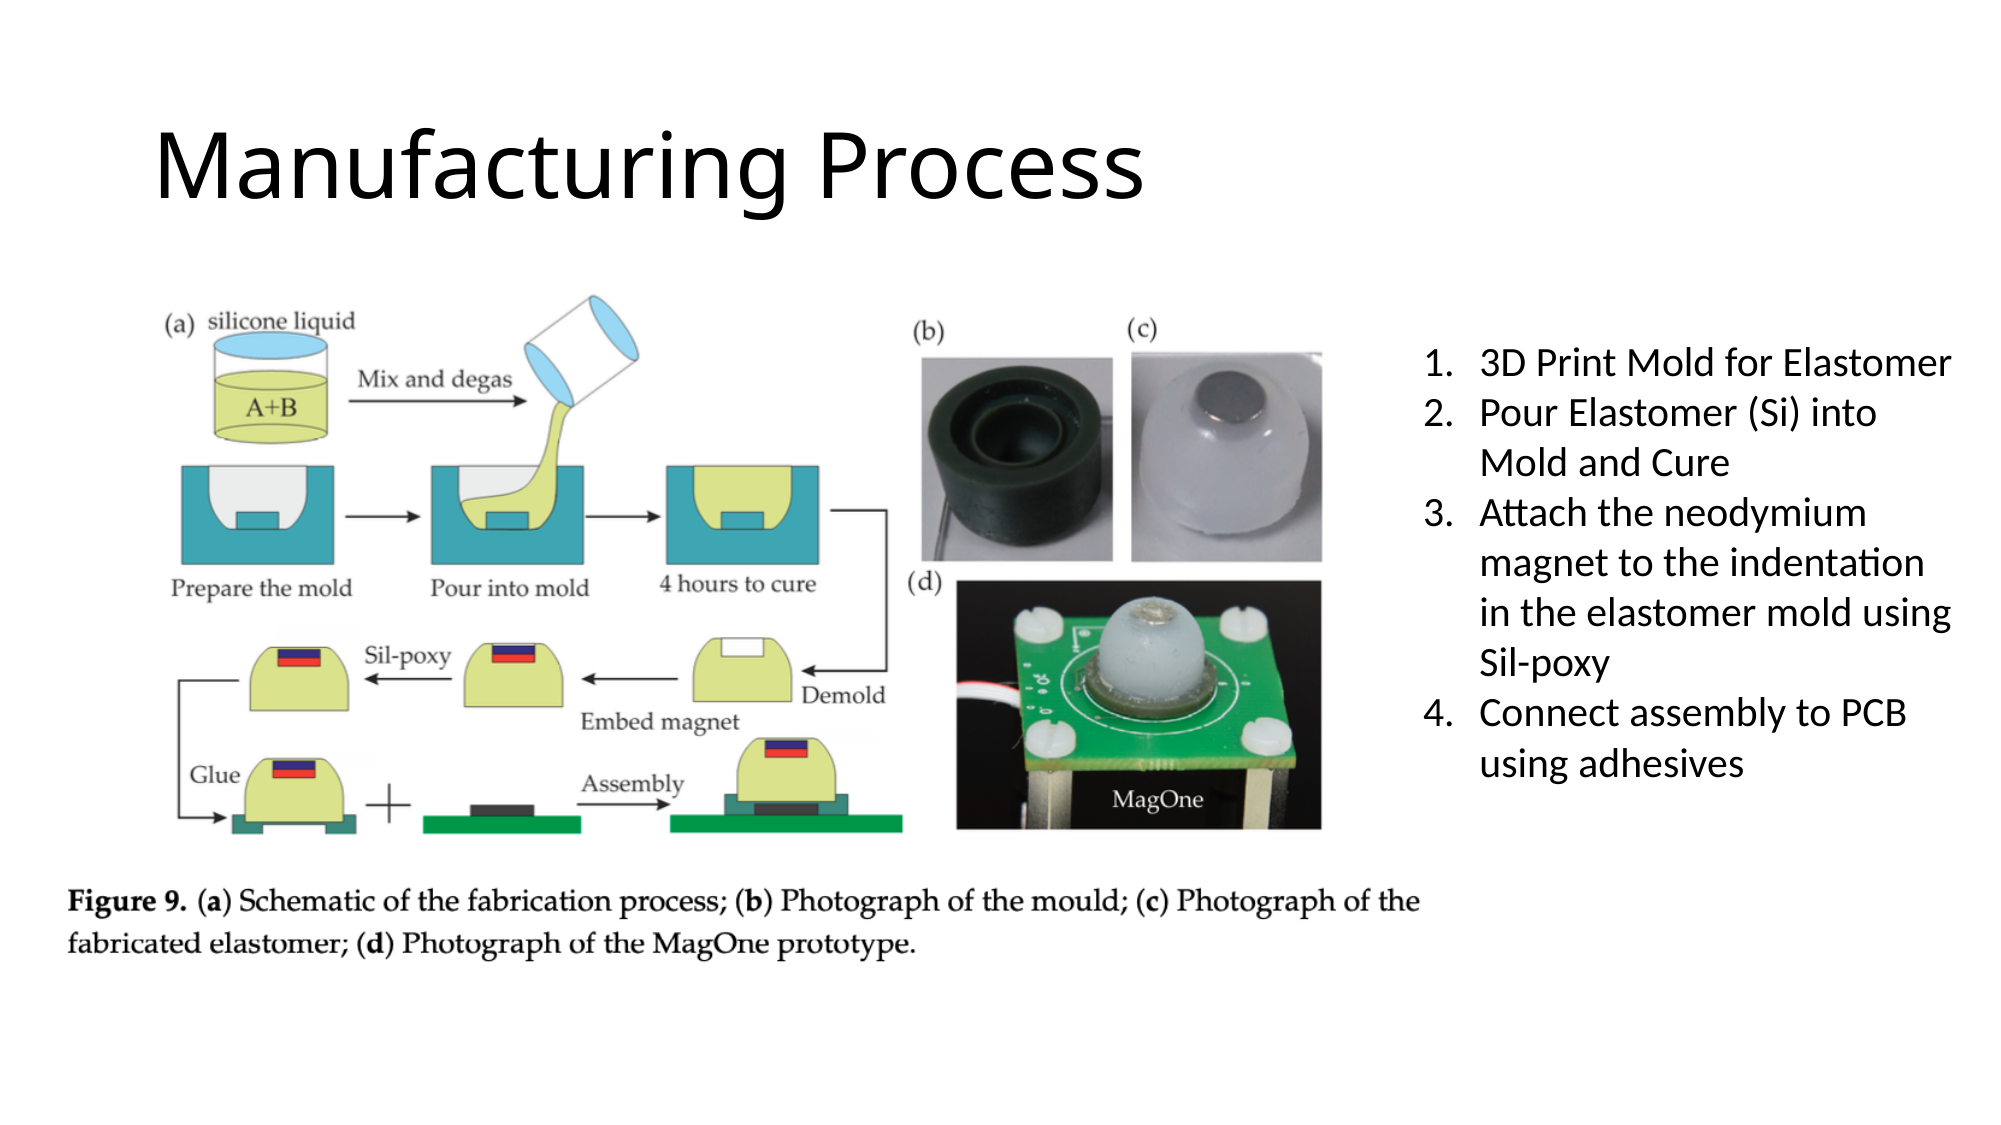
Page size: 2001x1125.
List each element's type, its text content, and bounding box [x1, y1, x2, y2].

text_box 3D Print Mold for Elastomer Pour Elastomer (Si) into Mold and Cure Attach the neodymium magnet to the indentation in the elastomer mold using Sil-poxy Connect assembly to PCB using adhesives [1431, 327, 1969, 793]
title Manufacturing Process [137, 59, 1863, 278]
picture [49, 277, 1431, 983]
